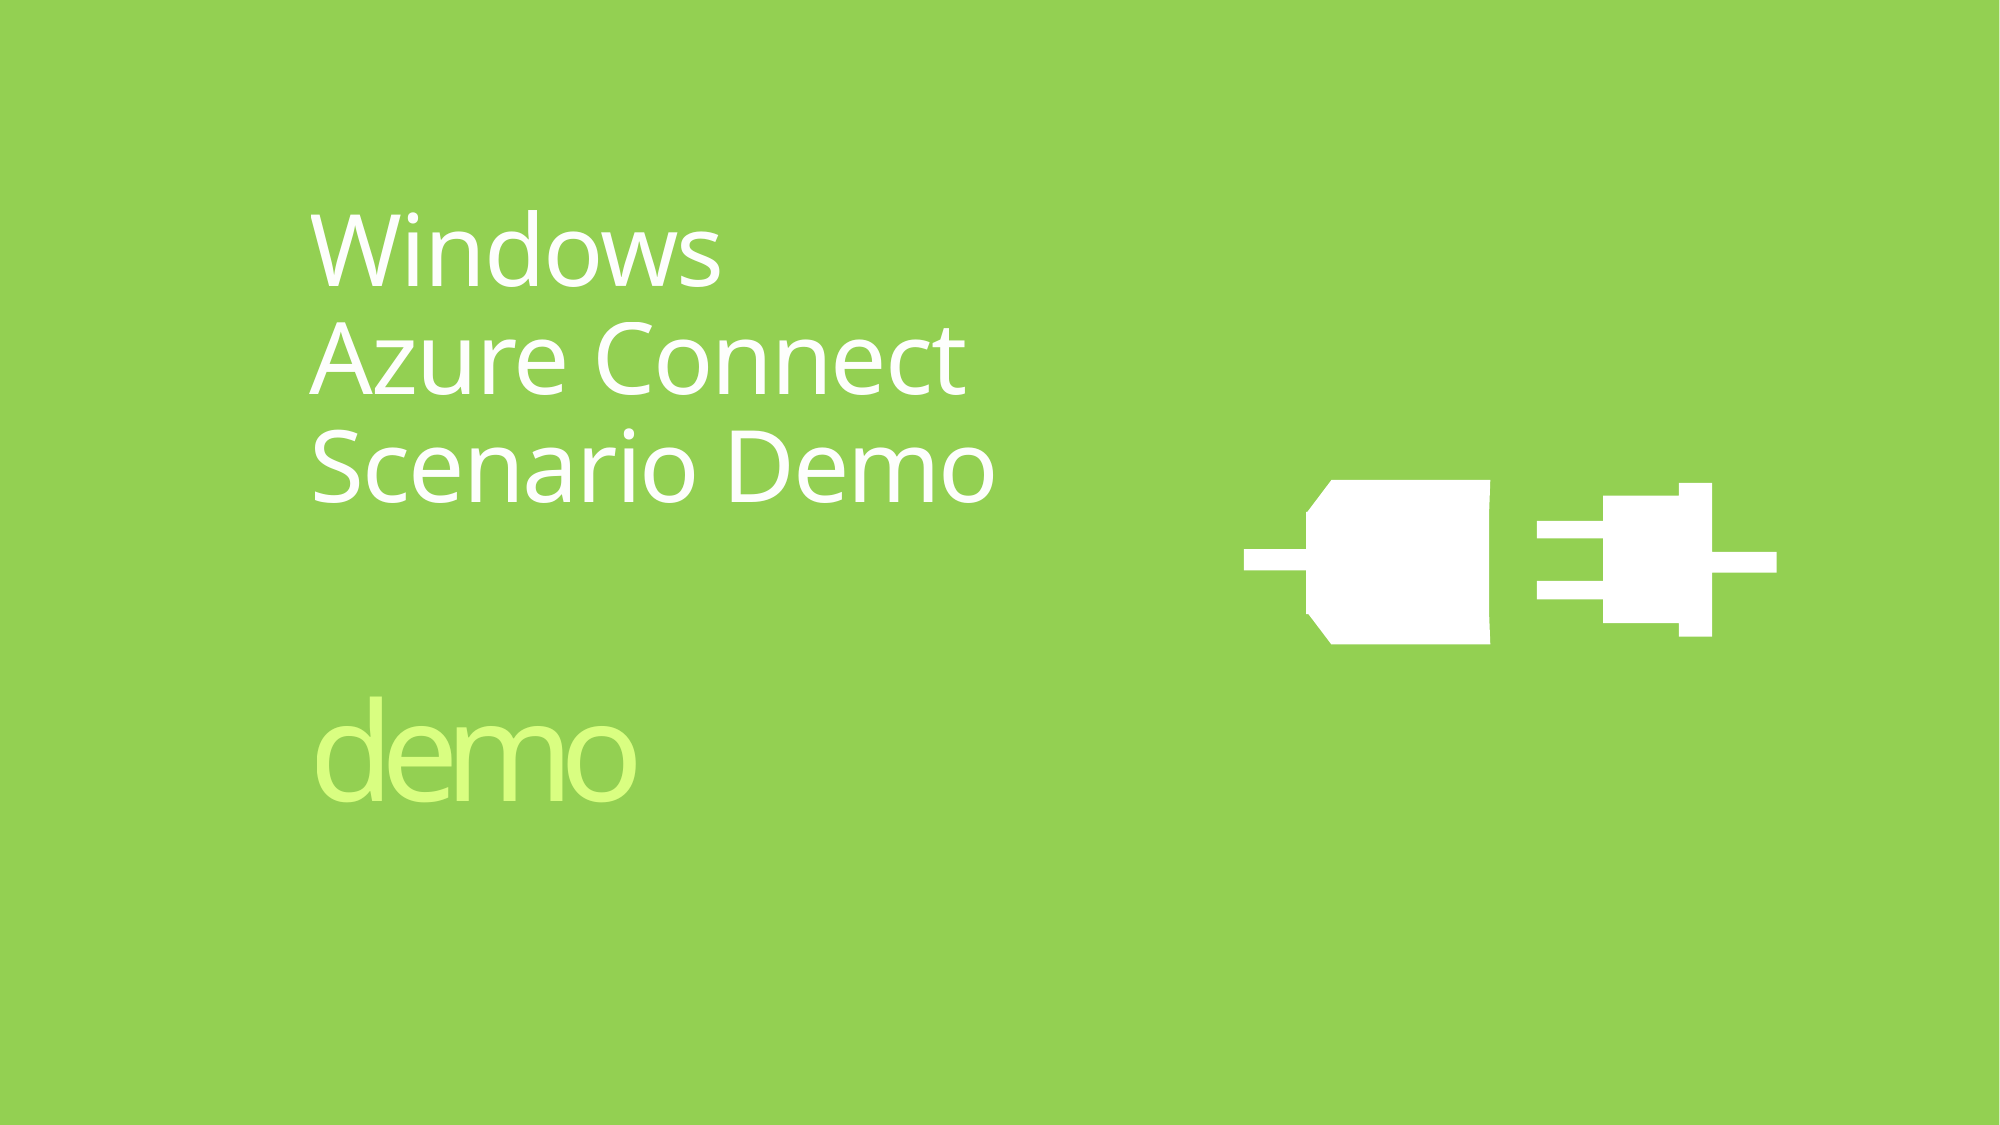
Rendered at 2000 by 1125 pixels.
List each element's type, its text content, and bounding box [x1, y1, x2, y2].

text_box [1243, 479, 1777, 645]
title Windows Azure Connect Scenario Demo [309, 237, 1000, 488]
list demo [309, 682, 1766, 892]
